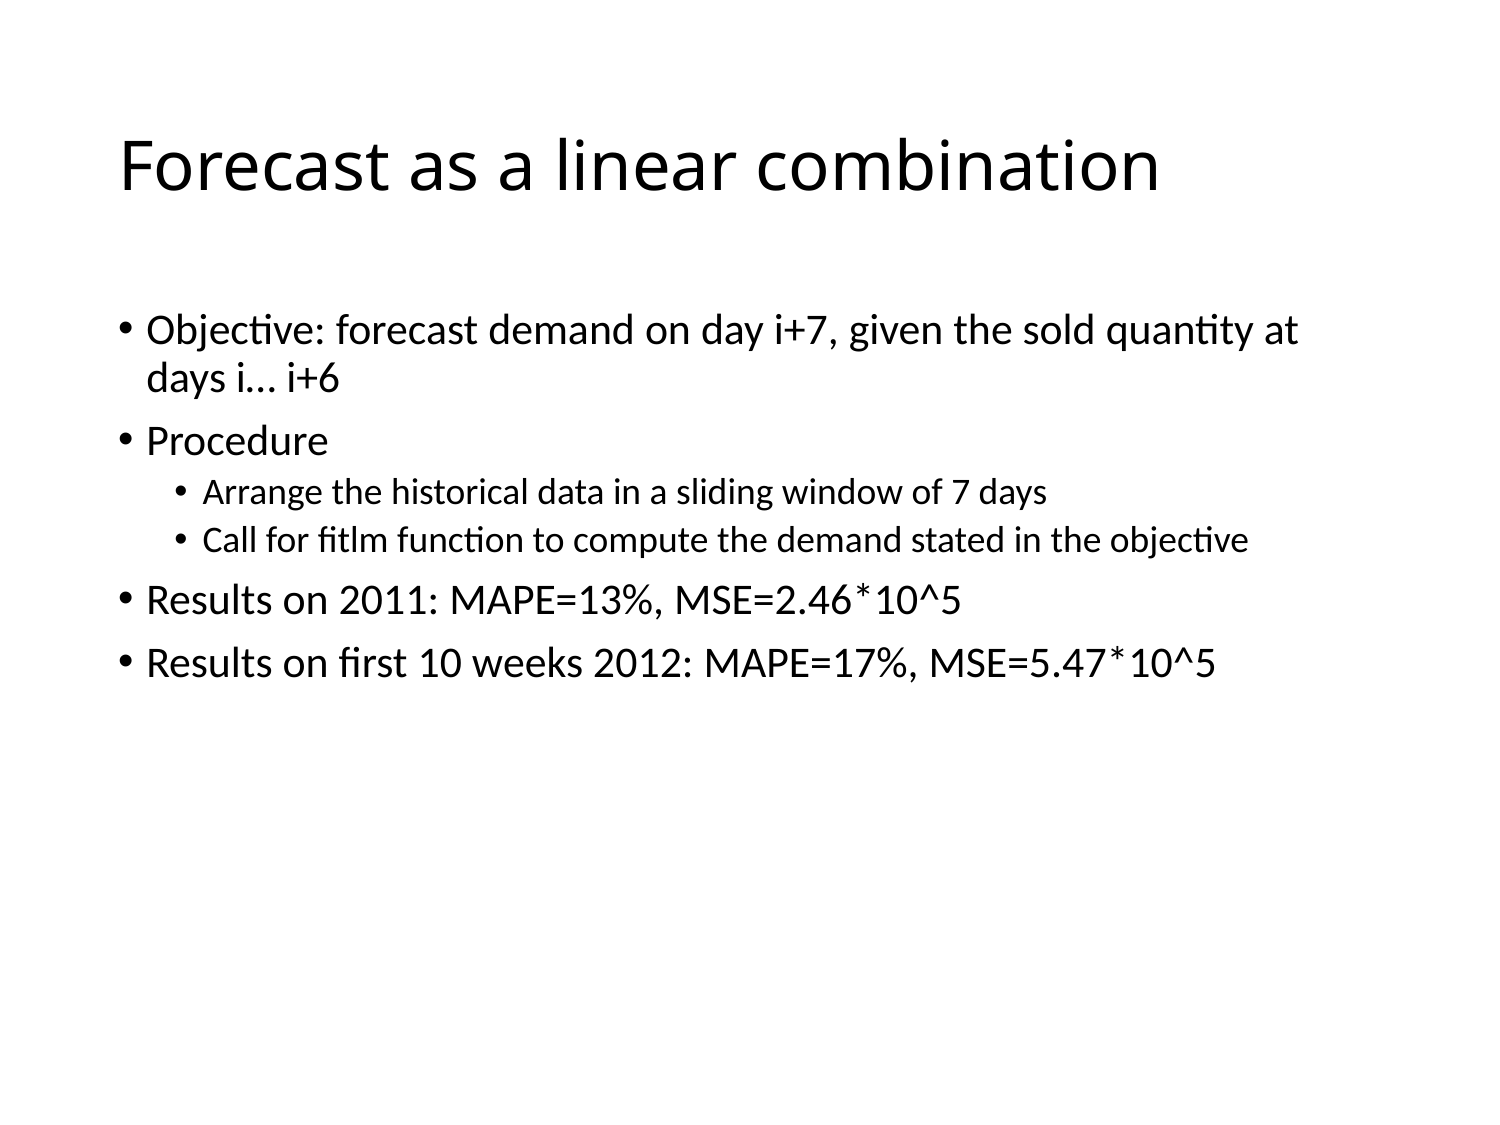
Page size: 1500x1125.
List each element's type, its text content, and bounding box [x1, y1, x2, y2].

list Objective: forecast demand on day i+7, given the sold quantity at days i… i+6 Procedure Arrange the historical data in a sliding window of 7 days Call for fitlm function to compute the demand stated in the objective Results on 2011: MAPE=13%, MSE=2.46*10^5 Results on first 10 weeks 2012: MAPE=17%, MSE=5.47*10^5 [103, 299, 1397, 1014]
title Forecast as a linear combination [103, 59, 1397, 278]
